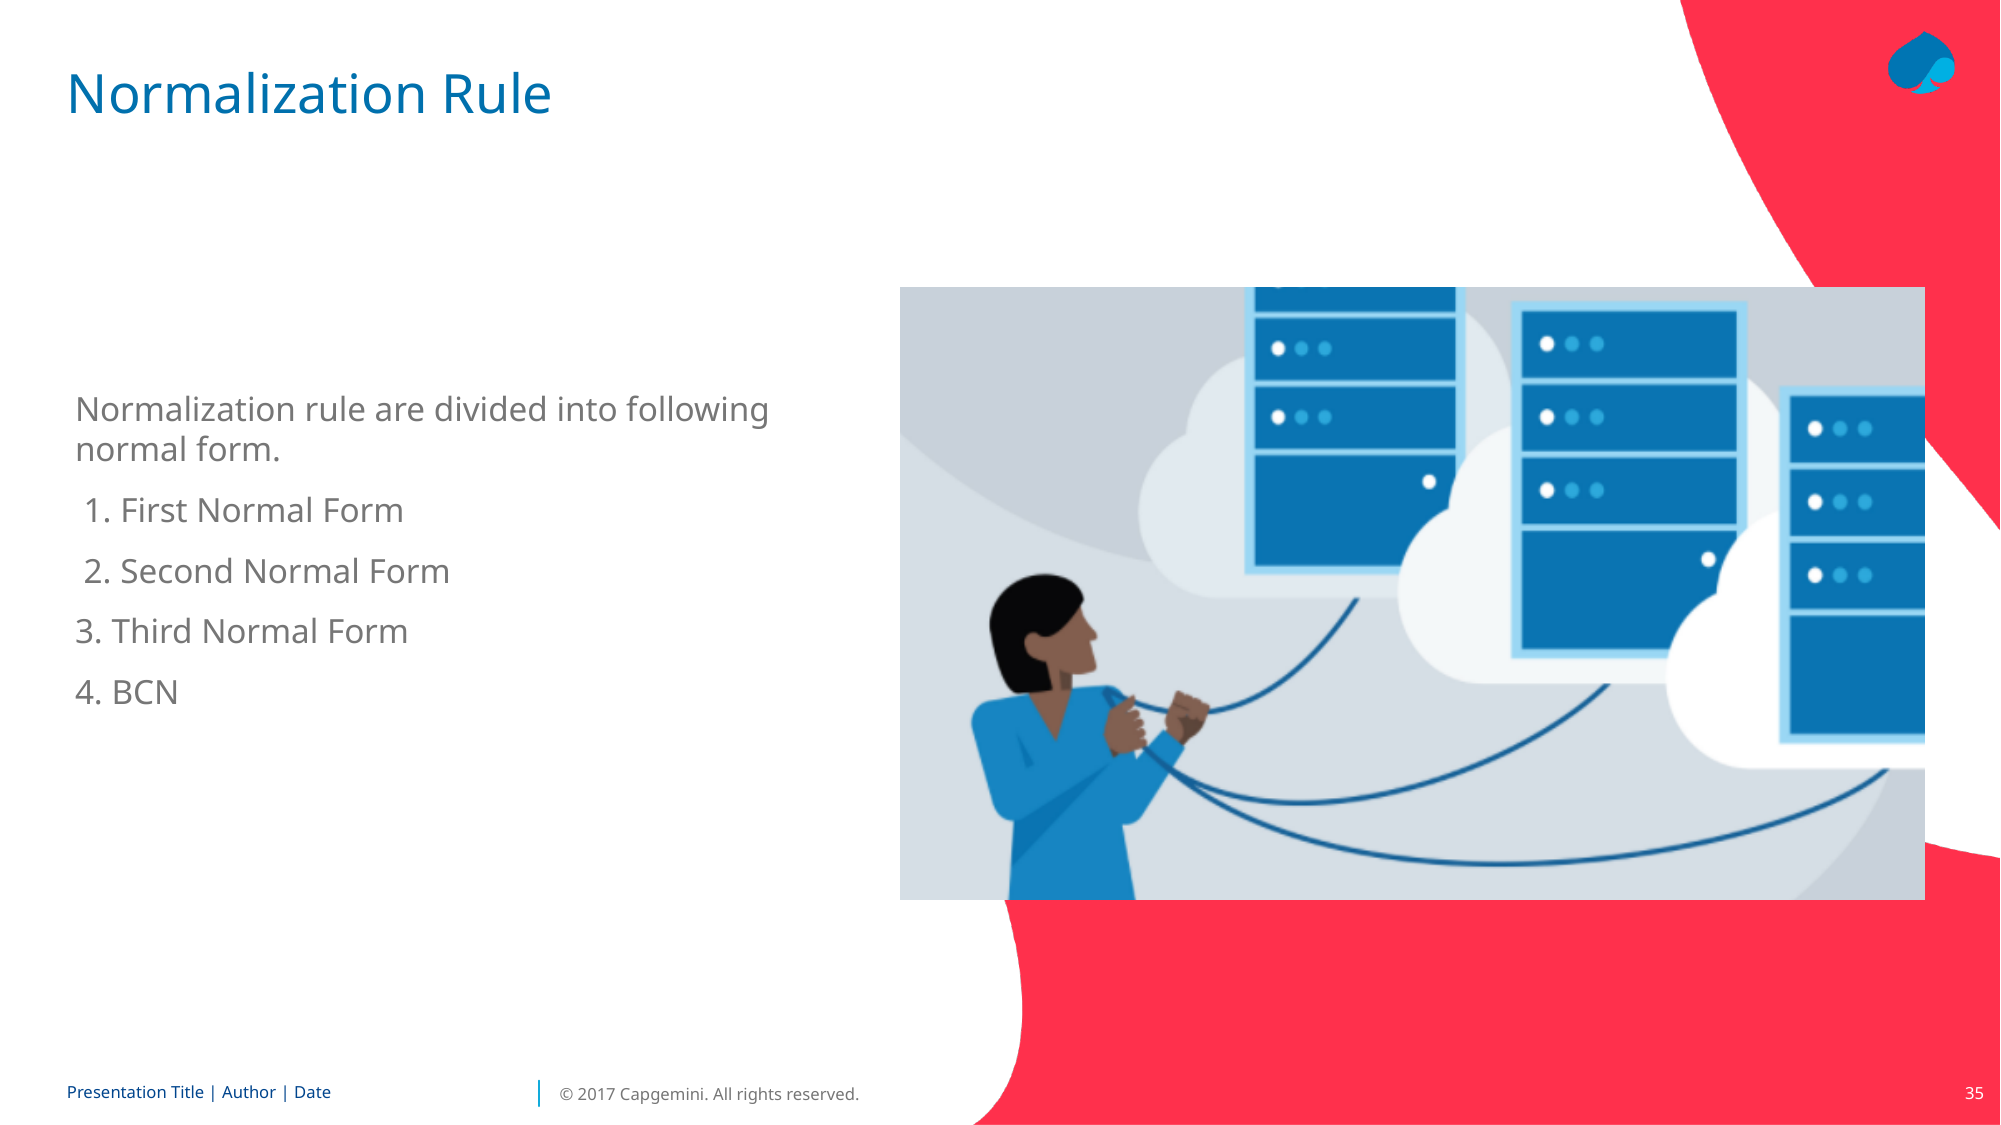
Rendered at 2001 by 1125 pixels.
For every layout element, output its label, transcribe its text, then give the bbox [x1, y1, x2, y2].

list Normalization rule are divided into following normal form. 1. First Normal Form 2. Second Normal Form 3. Third Normal Form 4. BCN [75, 237, 847, 863]
picture [899, 0, 2000, 1124]
title Normalization Rule [66, 66, 1686, 208]
